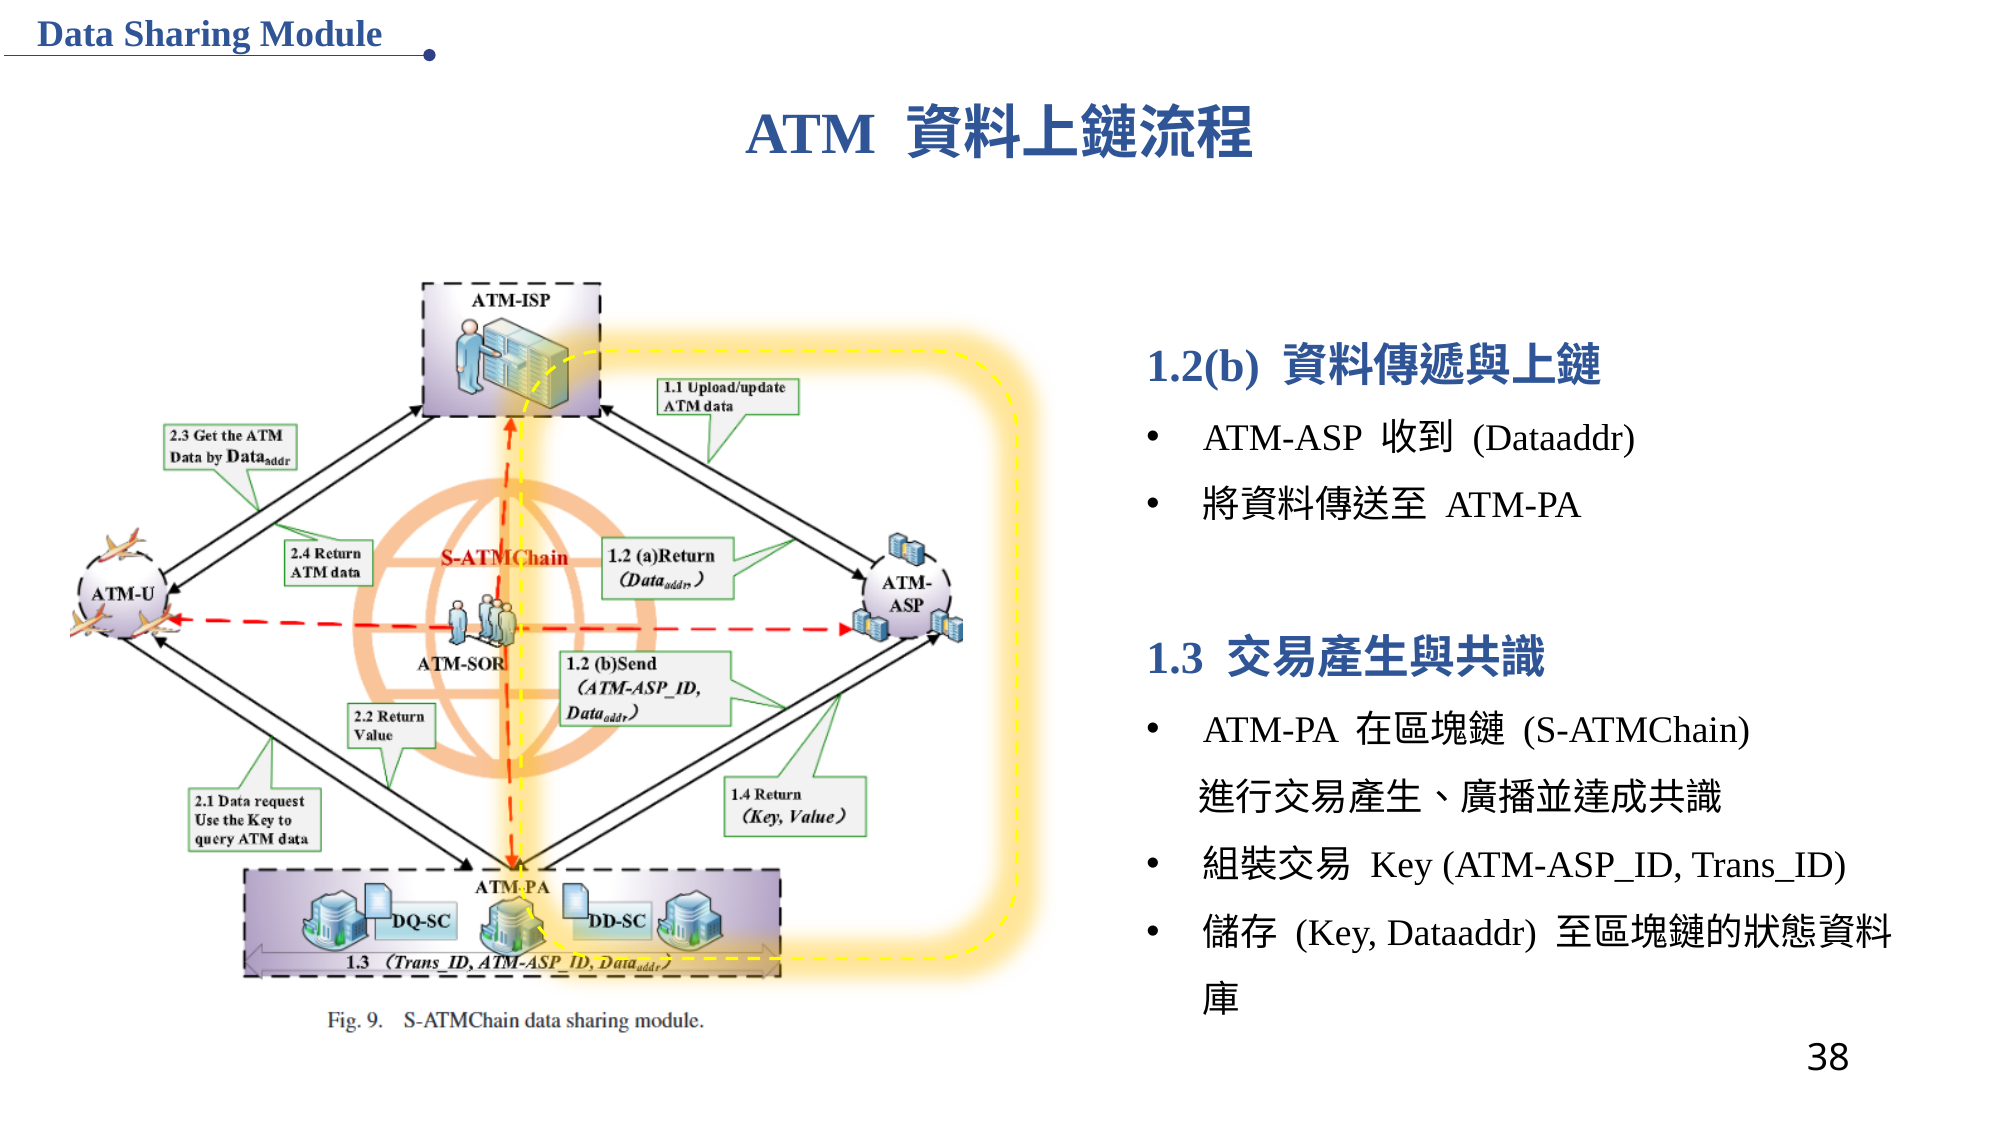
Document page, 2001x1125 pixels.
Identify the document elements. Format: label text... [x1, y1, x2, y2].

text_box 38 [1792, 1025, 2000, 1092]
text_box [70, 271, 1017, 1039]
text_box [4, 1, 628, 63]
text_box 1.2(b) 資料傳遞與上鏈 ATM-ASP 收到 (Dataaddr) 將資料傳送至 ATM-PA 1.3 交易產生與共識 ATM-PA 在區塊鏈 (S-ATMChain) 進行交易產生、廣播並達成共識 組裝交易 Key (ATM-ASP_ID, Trans_ID) 儲存 (Key, Dataaddr) 至區塊鏈的狀態資料庫 [1131, 300, 1934, 1028]
text_box ATM 資料上鏈流程 [603, 87, 1397, 173]
